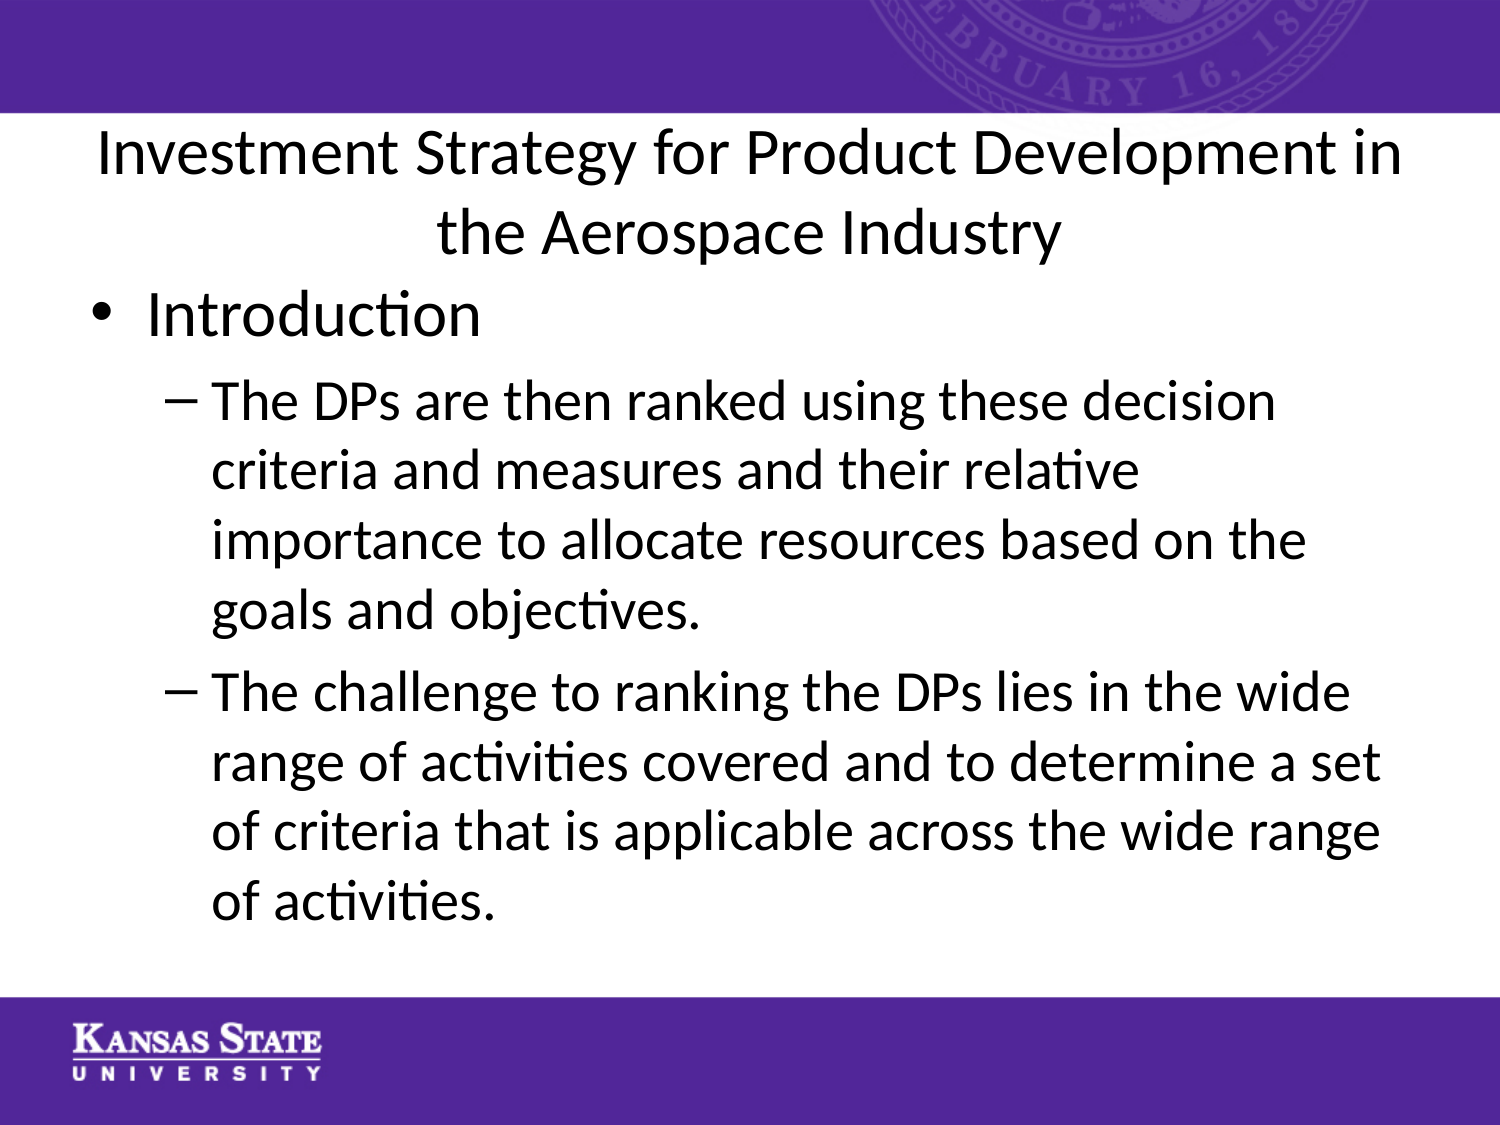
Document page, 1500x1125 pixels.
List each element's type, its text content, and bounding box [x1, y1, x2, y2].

title Investment Strategy for Product Development in the Aerospace Industry [75, 94, 1425, 262]
list Introduction The DPs are then ranked using these decision criteria and measures and their relative importance to allocate resources based on the goals and objectives. The challenge to ranking the DPs lies in the wide range of activities covered and to determine a set of criteria that is applicable across the wide range of activities. [75, 262, 1425, 1005]
picture [0, 0, 1500, 1125]
